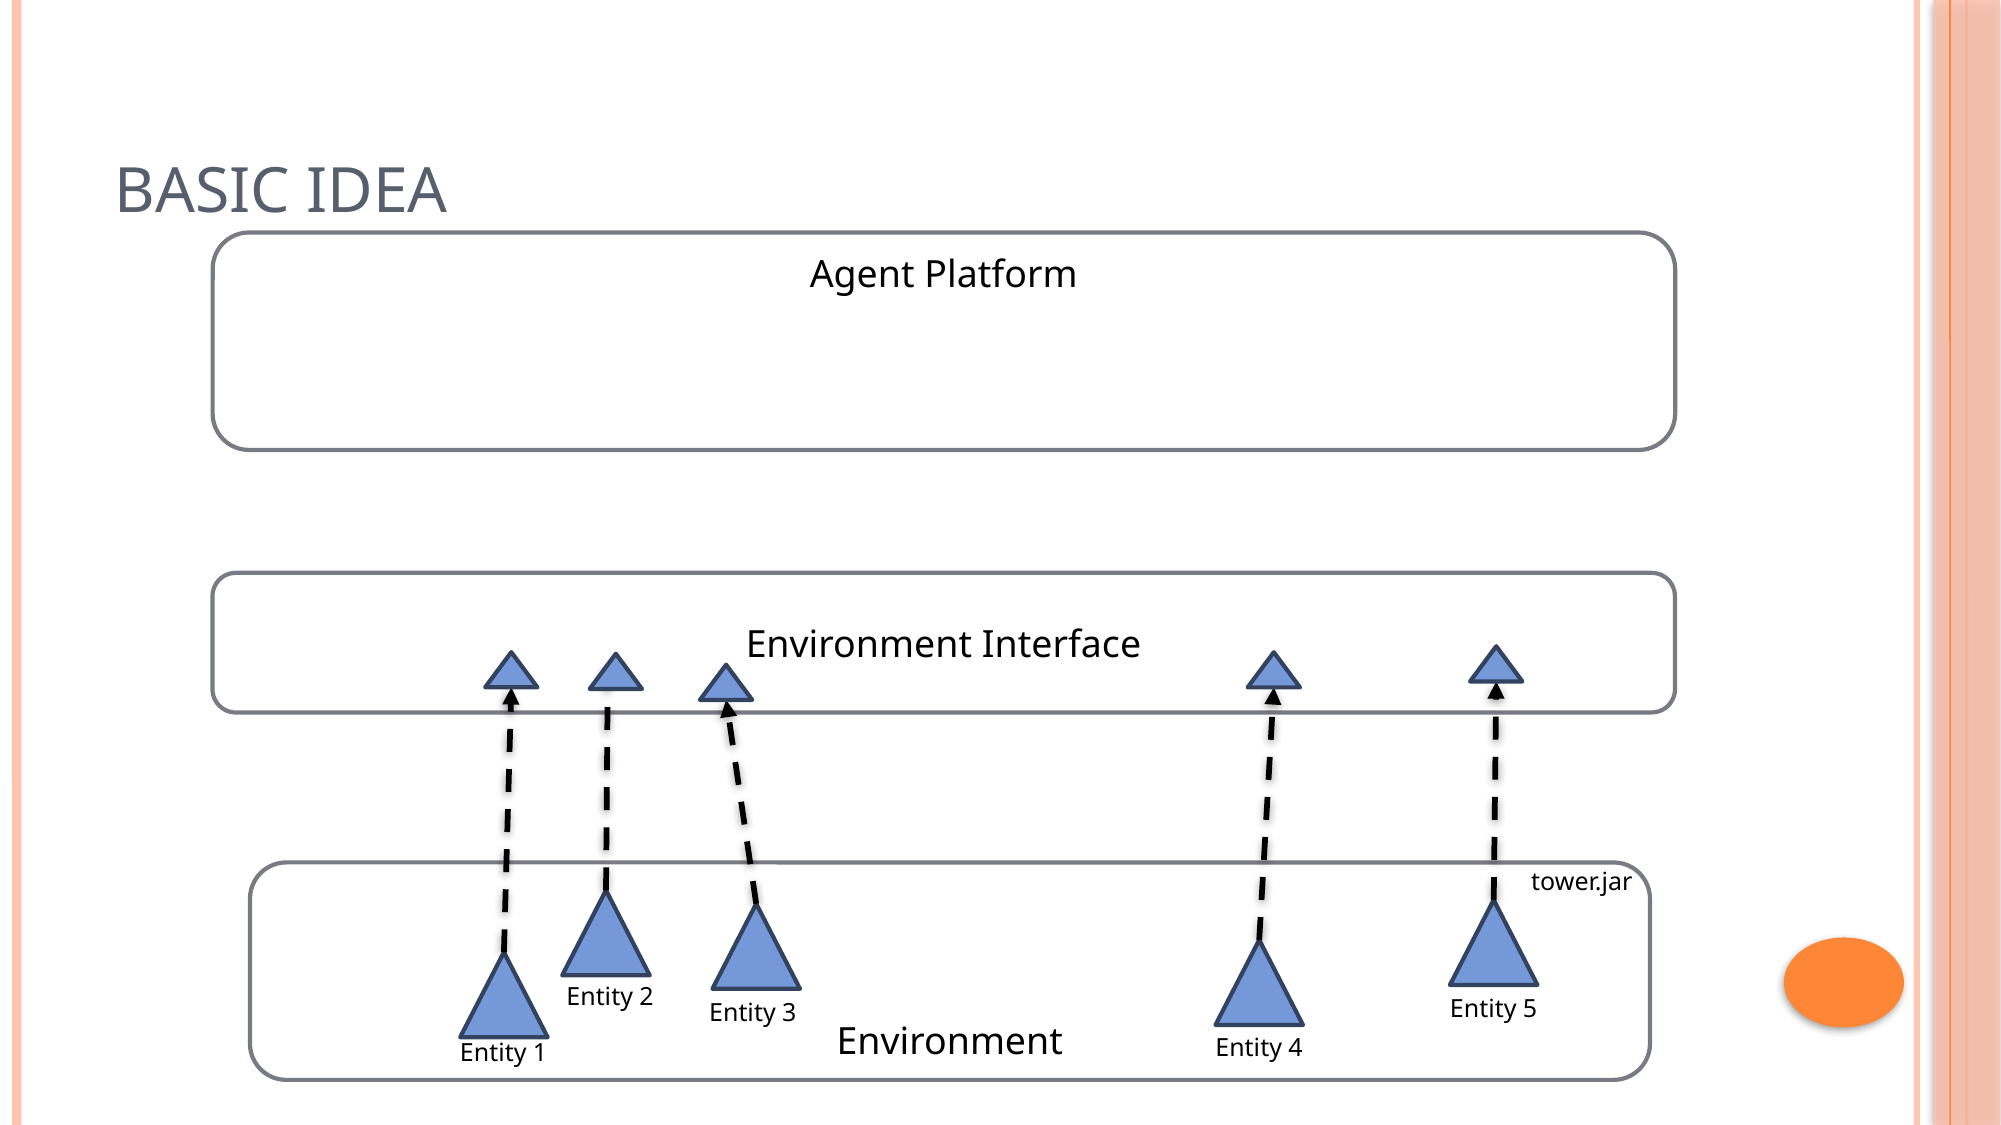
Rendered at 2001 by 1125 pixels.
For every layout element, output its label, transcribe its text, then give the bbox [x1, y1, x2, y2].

text_box [607, 651, 644, 692]
text_box [698, 662, 752, 703]
text_box Entity 3 [694, 988, 812, 1034]
text_box [1213, 946, 1305, 1024]
text_box tower.jar [1516, 858, 1648, 904]
text_box Environment Interface [210, 570, 1678, 715]
text_box [561, 897, 651, 973]
text_box Entity 4 [1200, 1024, 1318, 1070]
text_box [1448, 906, 1540, 984]
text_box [1258, 686, 1275, 941]
text_box Entity 1 [445, 1029, 563, 1075]
text_box Agent Platform [210, 230, 1678, 453]
text_box [1468, 644, 1525, 684]
text_box [587, 672, 599, 692]
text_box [725, 699, 757, 905]
title Basic Idea [99, 45, 1734, 233]
text_box [710, 910, 802, 988]
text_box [1493, 680, 1497, 901]
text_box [503, 686, 512, 953]
text_box [462, 959, 546, 1029]
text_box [605, 661, 609, 891]
text_box [483, 650, 540, 690]
text_box [1245, 650, 1302, 690]
text_box Entity 2 [551, 973, 669, 1019]
text_box Environment [247, 860, 1653, 1082]
text_box Entity 5 [1435, 984, 1553, 1030]
